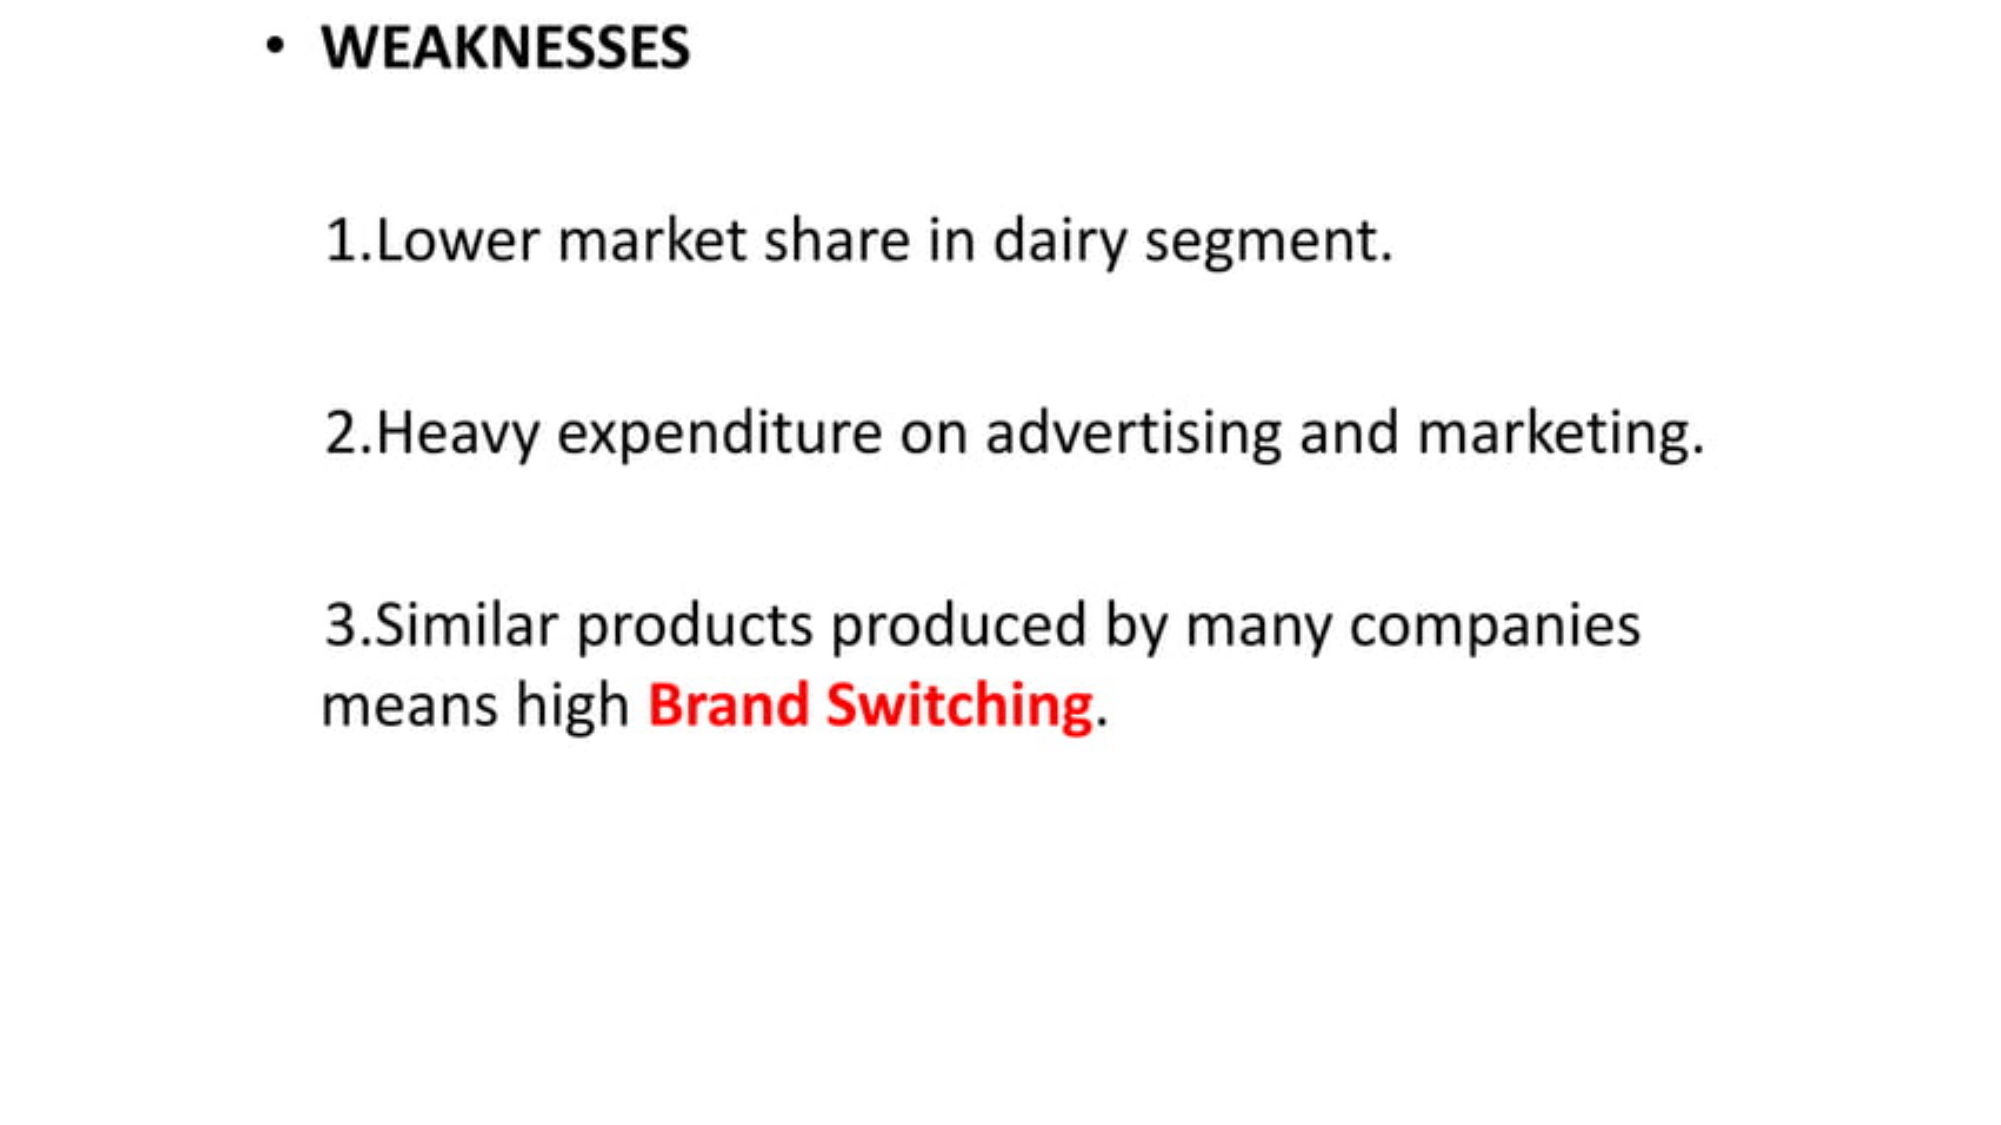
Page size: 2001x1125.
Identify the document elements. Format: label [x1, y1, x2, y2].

picture [249, 0, 1750, 1125]
